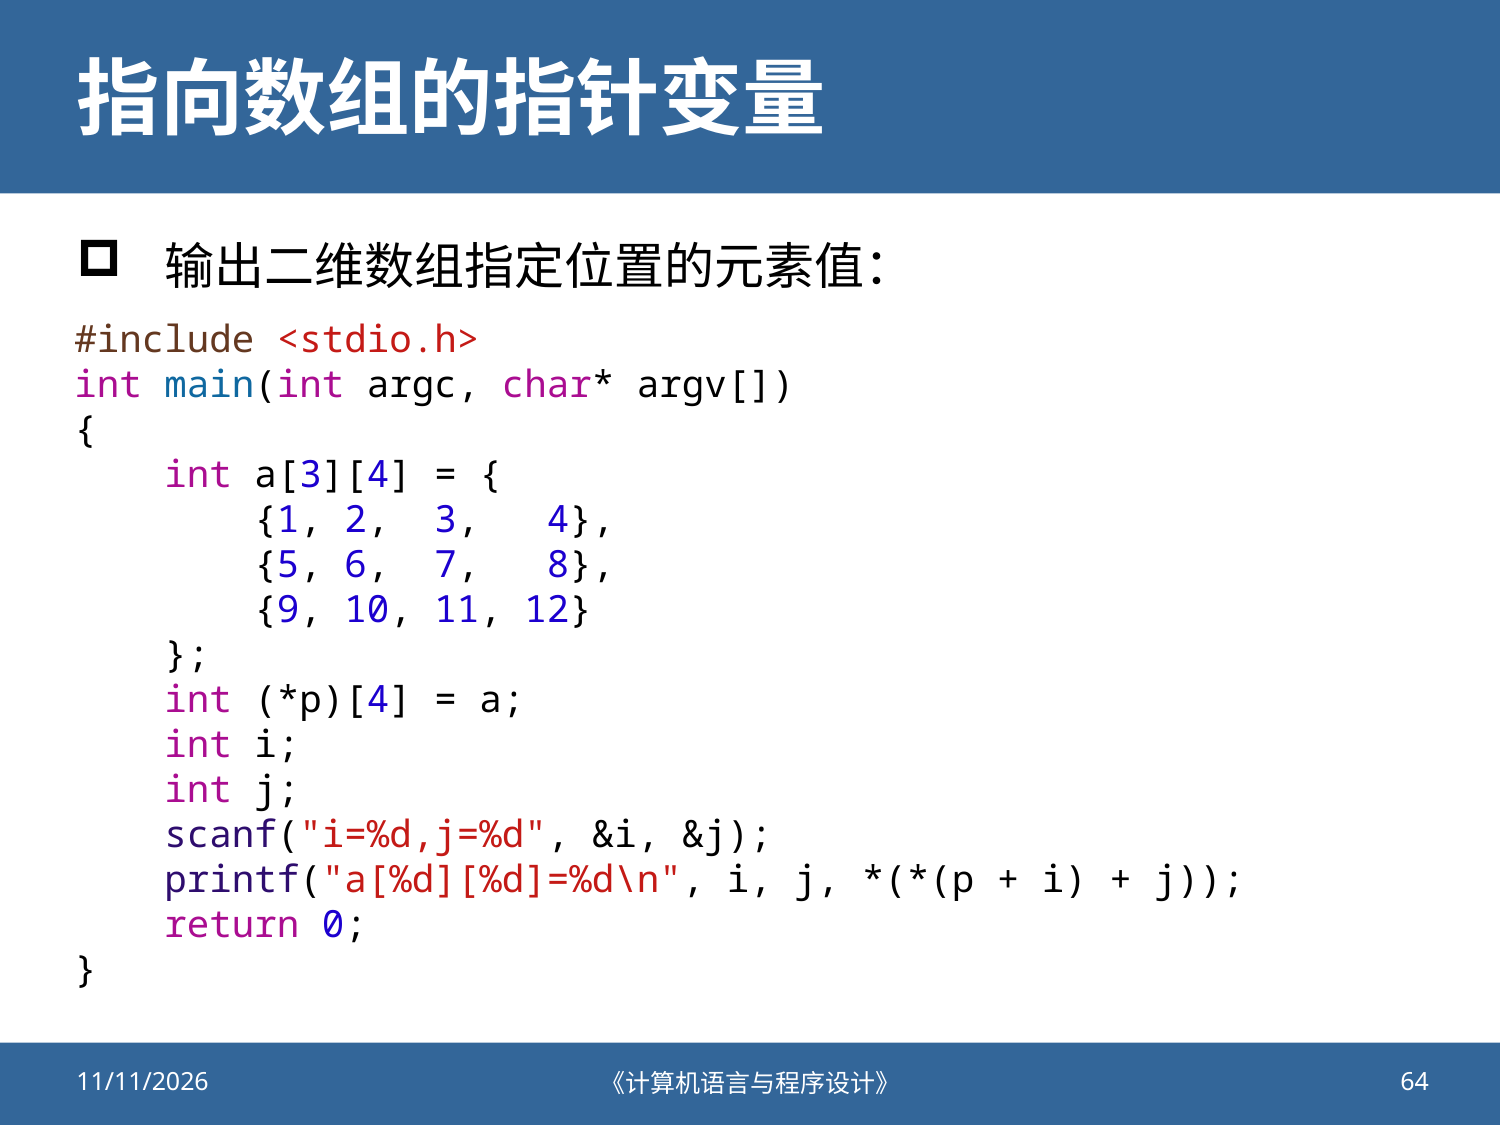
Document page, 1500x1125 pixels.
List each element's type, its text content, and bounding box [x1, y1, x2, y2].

text_box #include <stdio.h> int main(int argc, char* argv[]) { int a[3][4] = { {1, 2, 3, 4}, {5, 6, 7, 8}, {9, 10, 11, 12} }; int (*p)[4] = a; int i; int j; scanf("i=%d,j=%d", &i, &j); printf("a[%d][%d]=%d\n", i, j, *(*(p + i) + j)); return 0; } [59, 307, 1354, 998]
list 输出二维数组指定位置的元素值： [61, 221, 1441, 310]
slide_number 64 [1084, 1052, 1444, 1113]
footer 《计算机语言与程序设计》 [480, 1052, 1021, 1113]
title 指向数组的指针变量 [61, 27, 1441, 177]
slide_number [61, 1052, 422, 1113]
